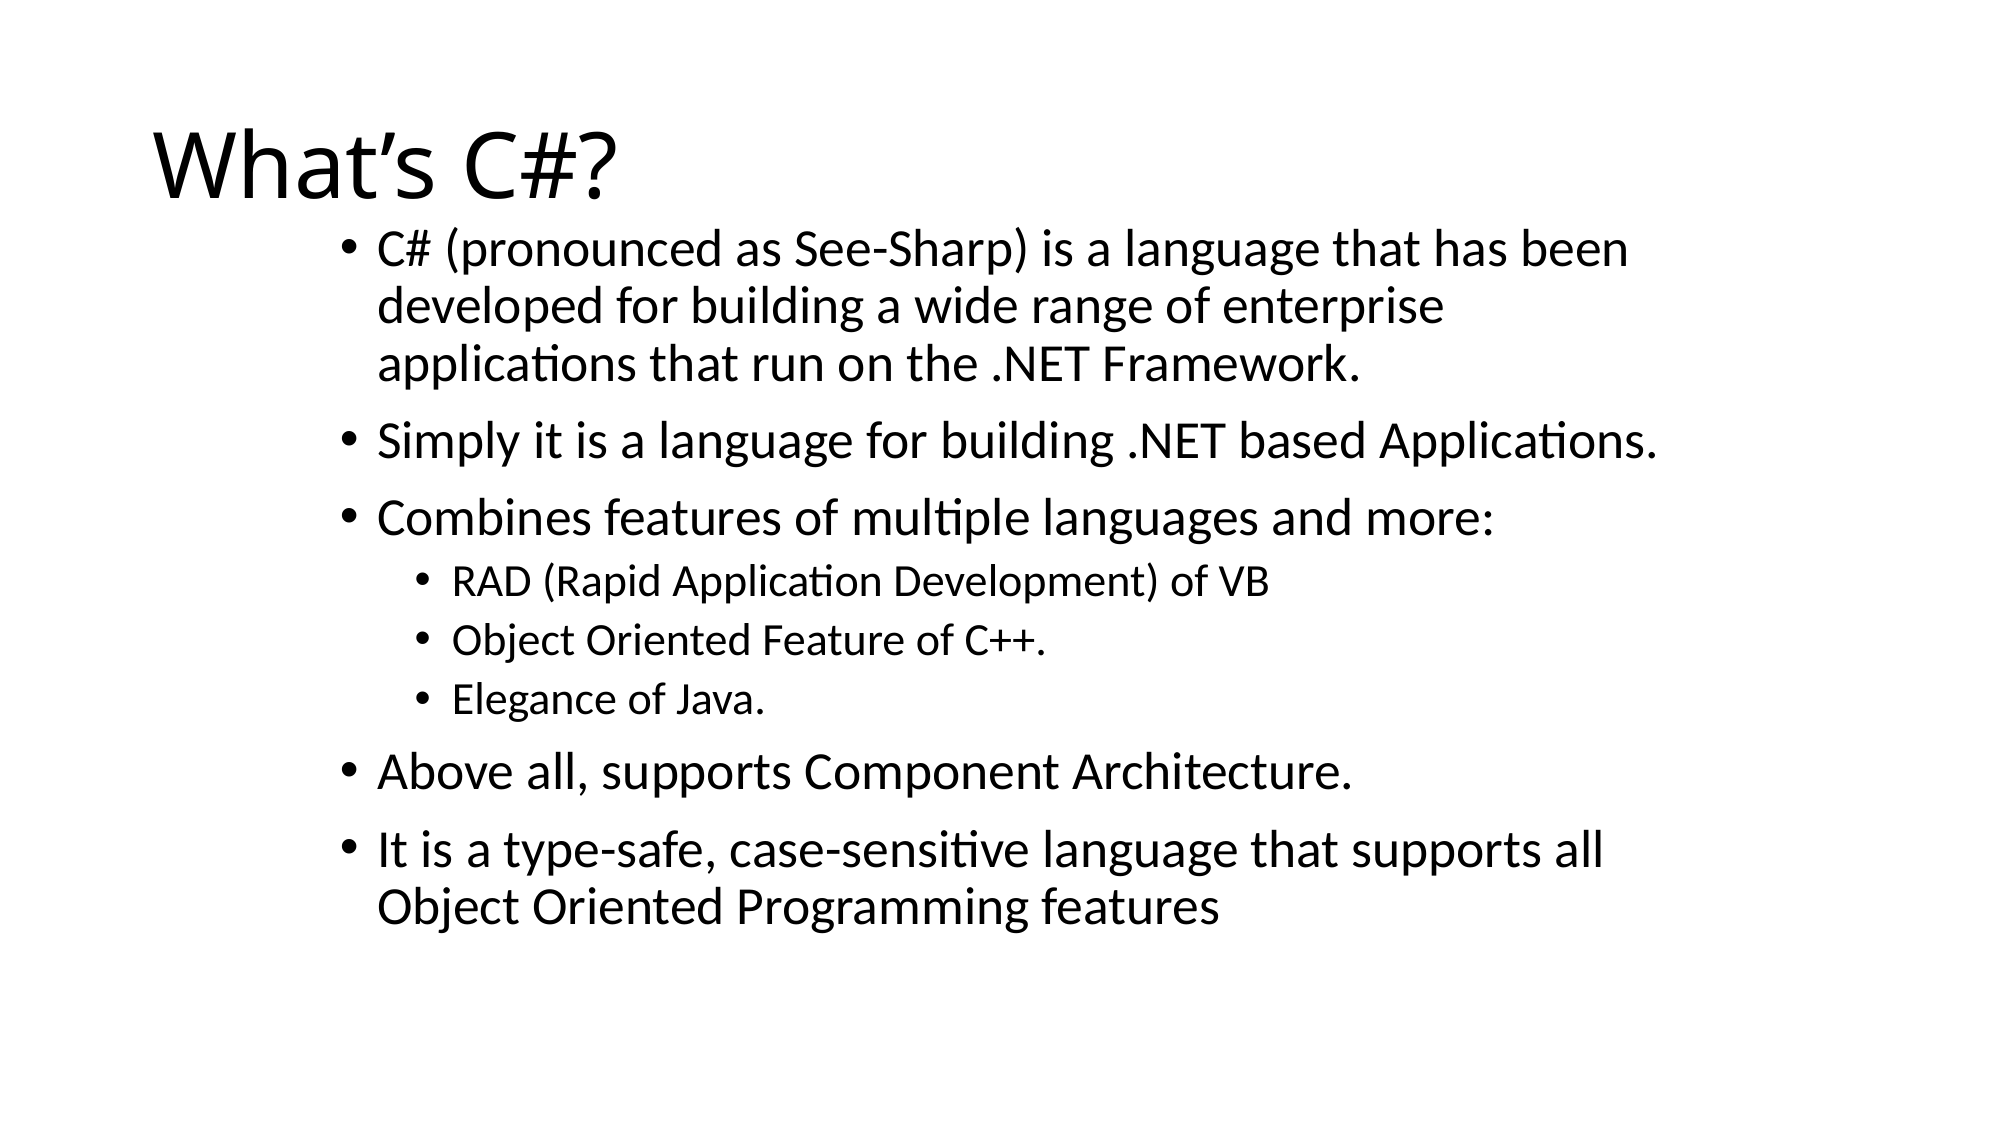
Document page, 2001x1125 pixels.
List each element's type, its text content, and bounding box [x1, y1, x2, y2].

title What’s C#? [137, 59, 1863, 278]
list C# (pronounced as See-Sharp) is a language that has been developed for building a wide range of enterprise applications that run on the .NET Framework. Simply it is a language for building .NET based Applications. Combines features of multiple languages and more: RAD (Rapid Application Development) of VB Object Oriented Feature of C++. Elegance of Java. Above all, supports Component Architecture. It is a type-safe, case-sensitive language that supports all Object Oriented Programming features [324, 278, 1675, 988]
